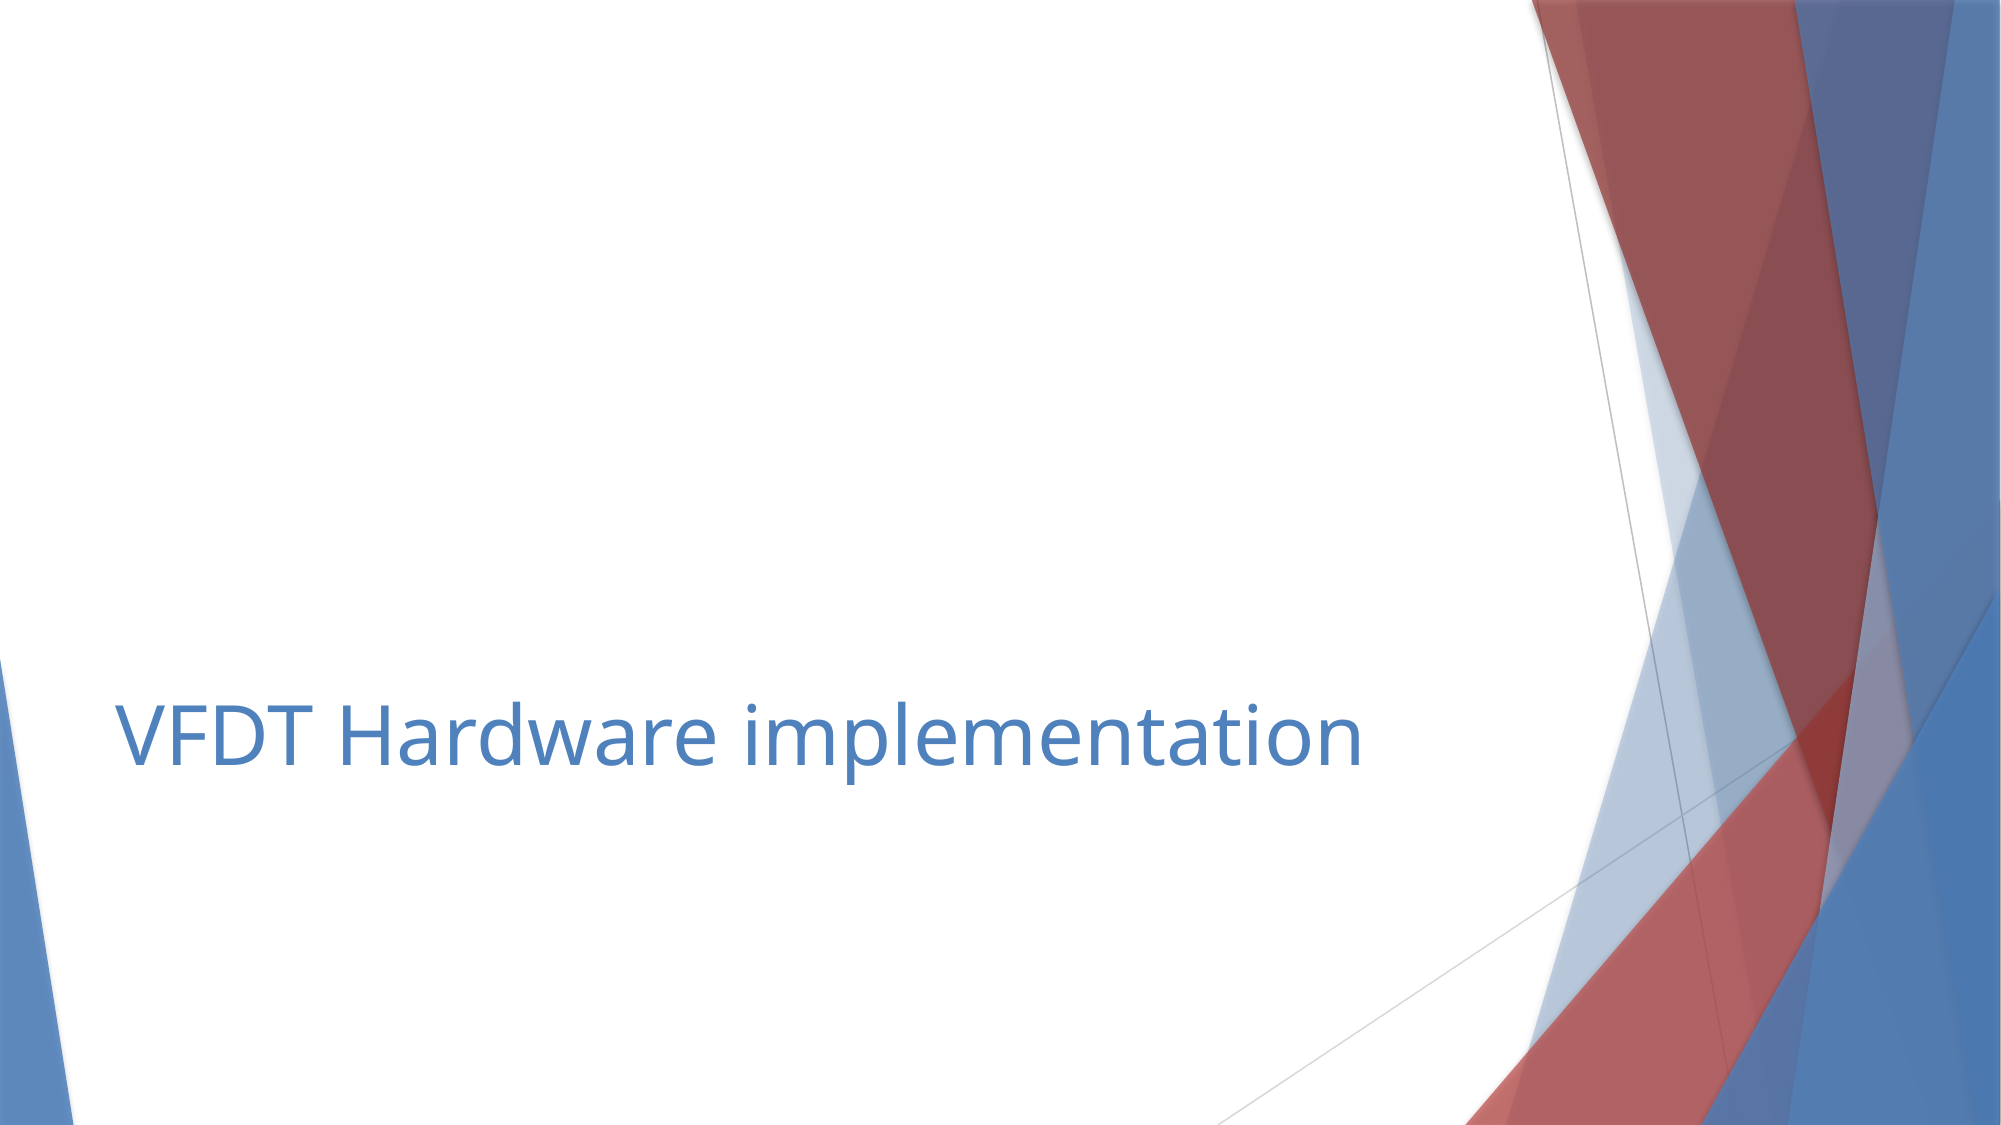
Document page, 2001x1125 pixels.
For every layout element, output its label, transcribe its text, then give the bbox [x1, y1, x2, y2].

title VFDT Hardware implementation [100, 396, 1575, 790]
